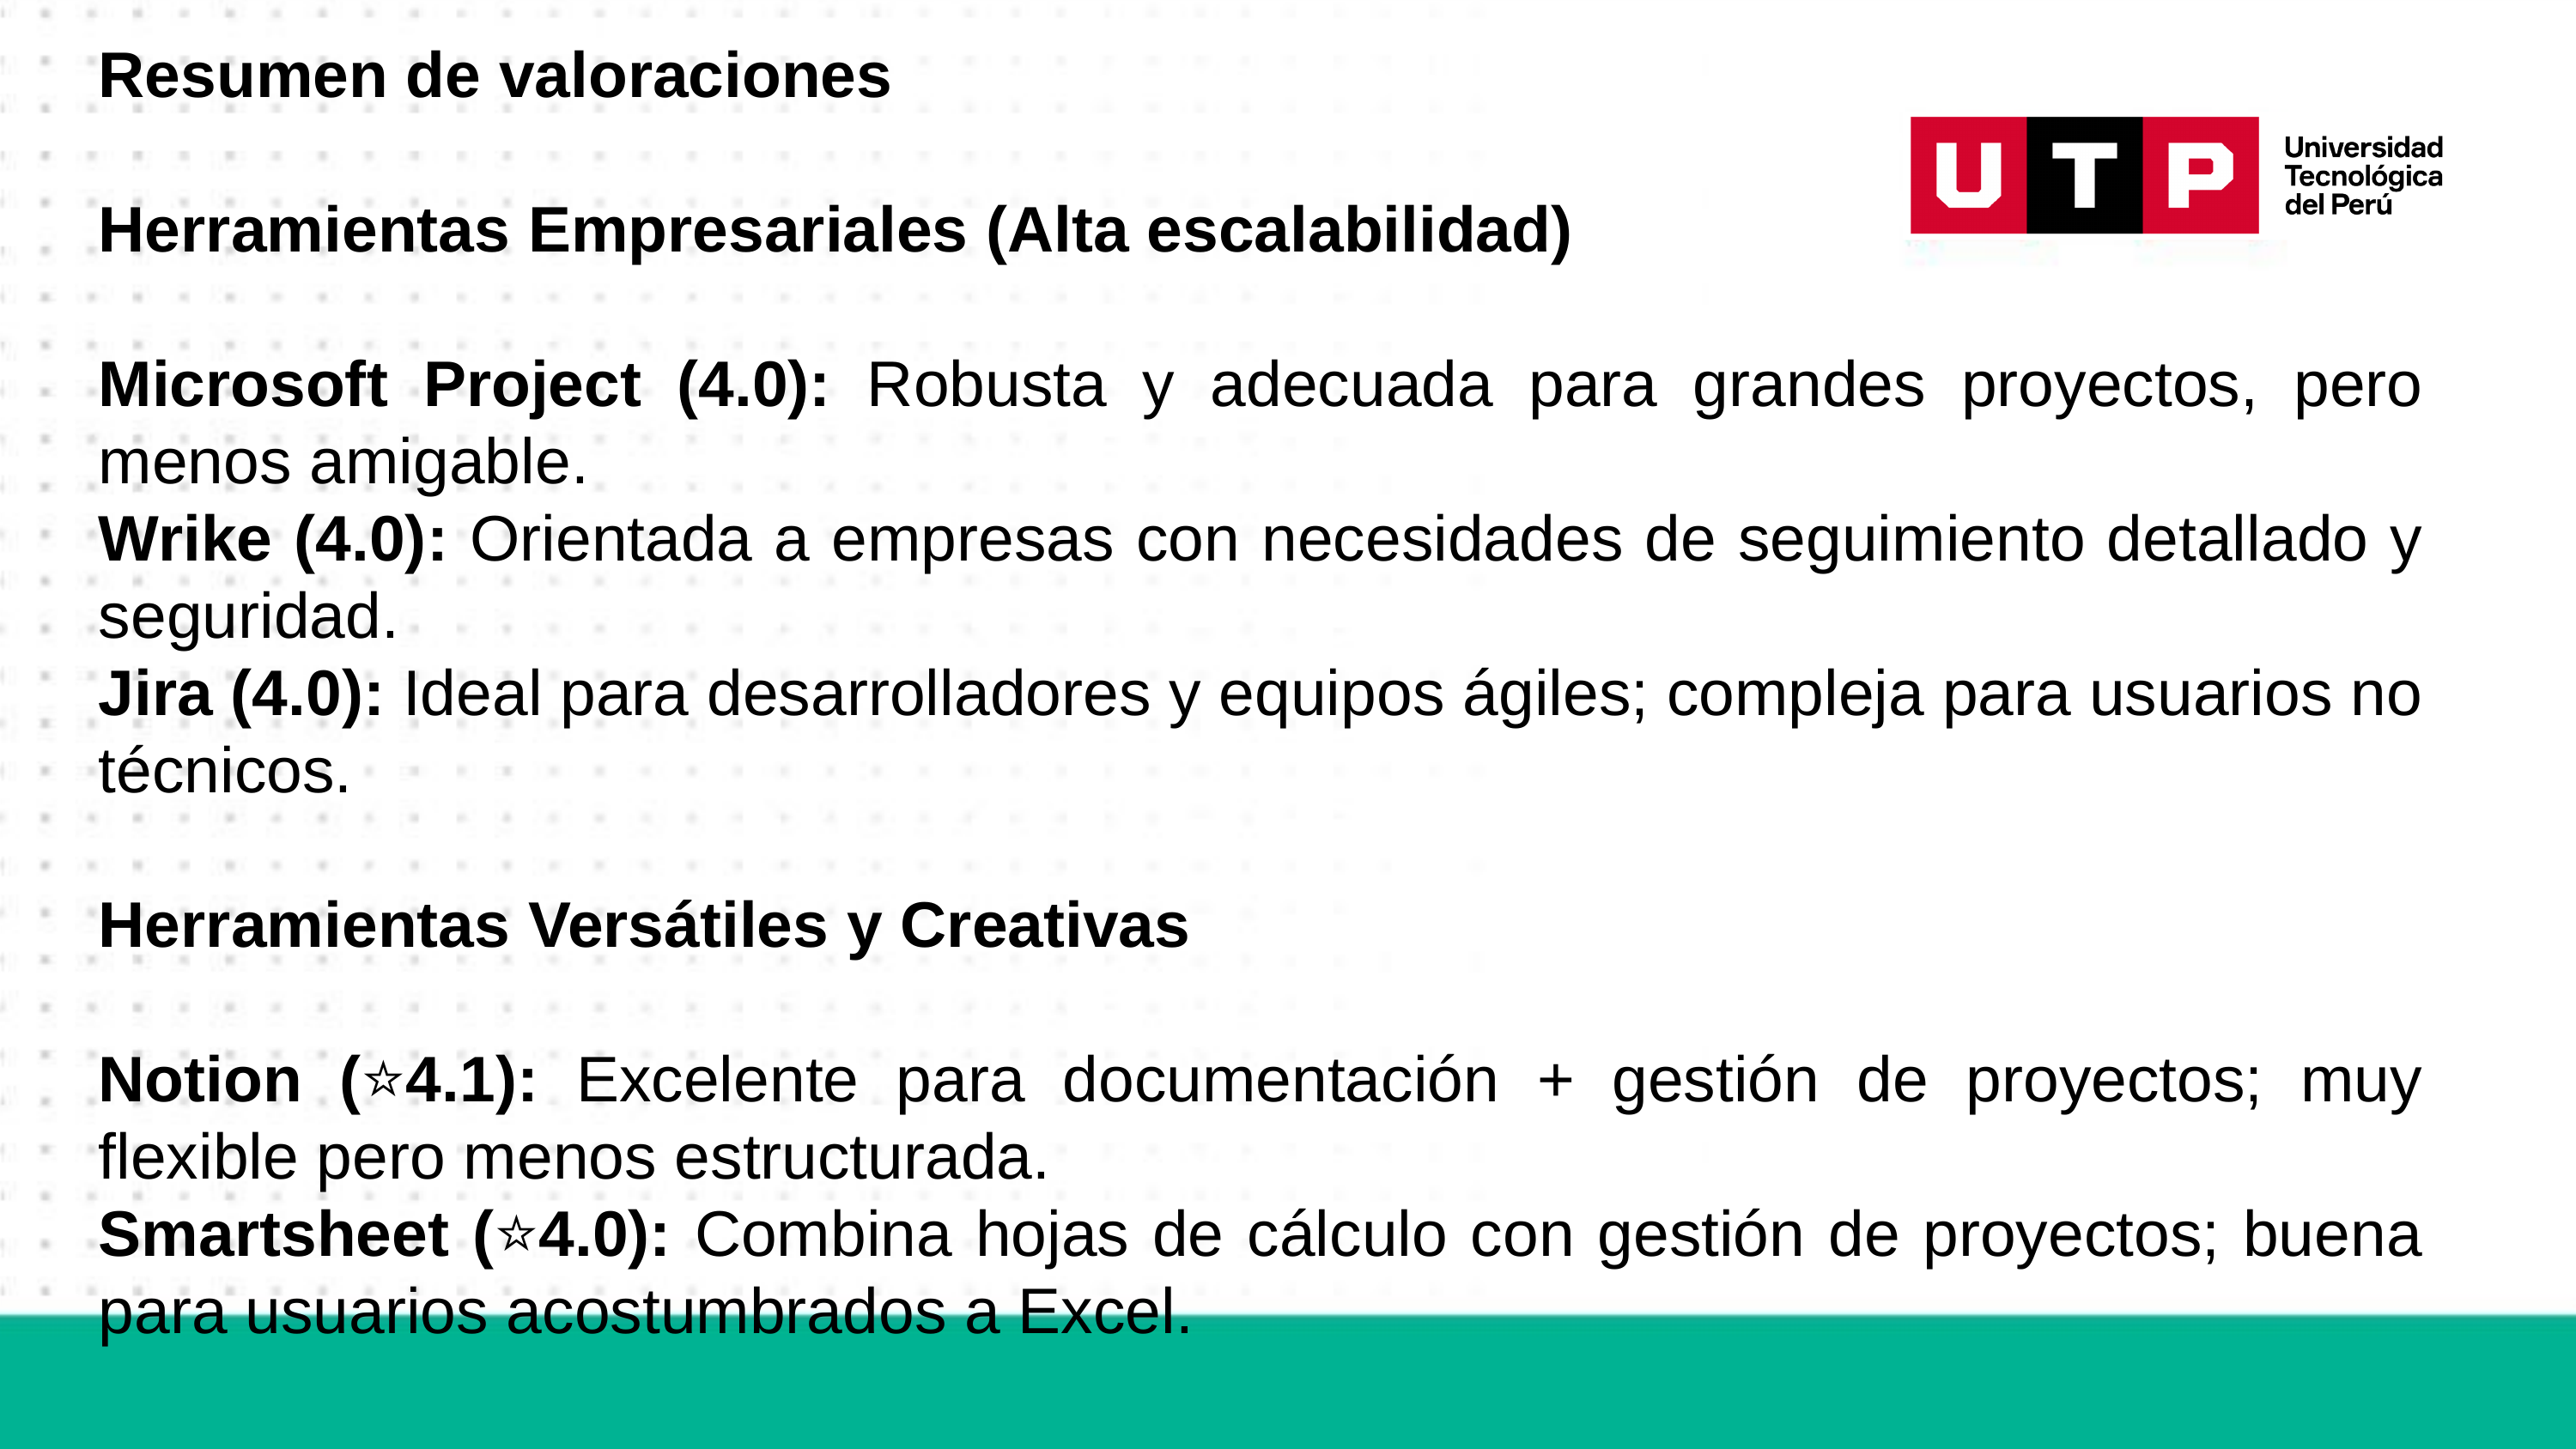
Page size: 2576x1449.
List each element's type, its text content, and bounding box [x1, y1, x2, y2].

picture [0, 0, 2576, 1449]
text_box Resumen de valoraciones Herramientas Empresariales (Alta escalabilidad) Microsoft Project (4.0): Robusta y adecuada para grandes proyectos, pero menos amigable. Wrike (4.0): Orientada a empresas con necesidades de seguimiento detallado y seguridad. Jira (4.0): Ideal para desarrolladores y equipos ágiles; compleja para usuarios no técnicos. Herramientas Versátiles y Creativas Notion (⭐4.1): Excelente para documentación + gestión de proyectos; muy flexible pero menos estructurada. Smartsheet (⭐4.0): Combina hojas de cálculo con gestión de proyectos; buena para usuarios acostumbrados a Excel. [85, 27, 2437, 1353]
